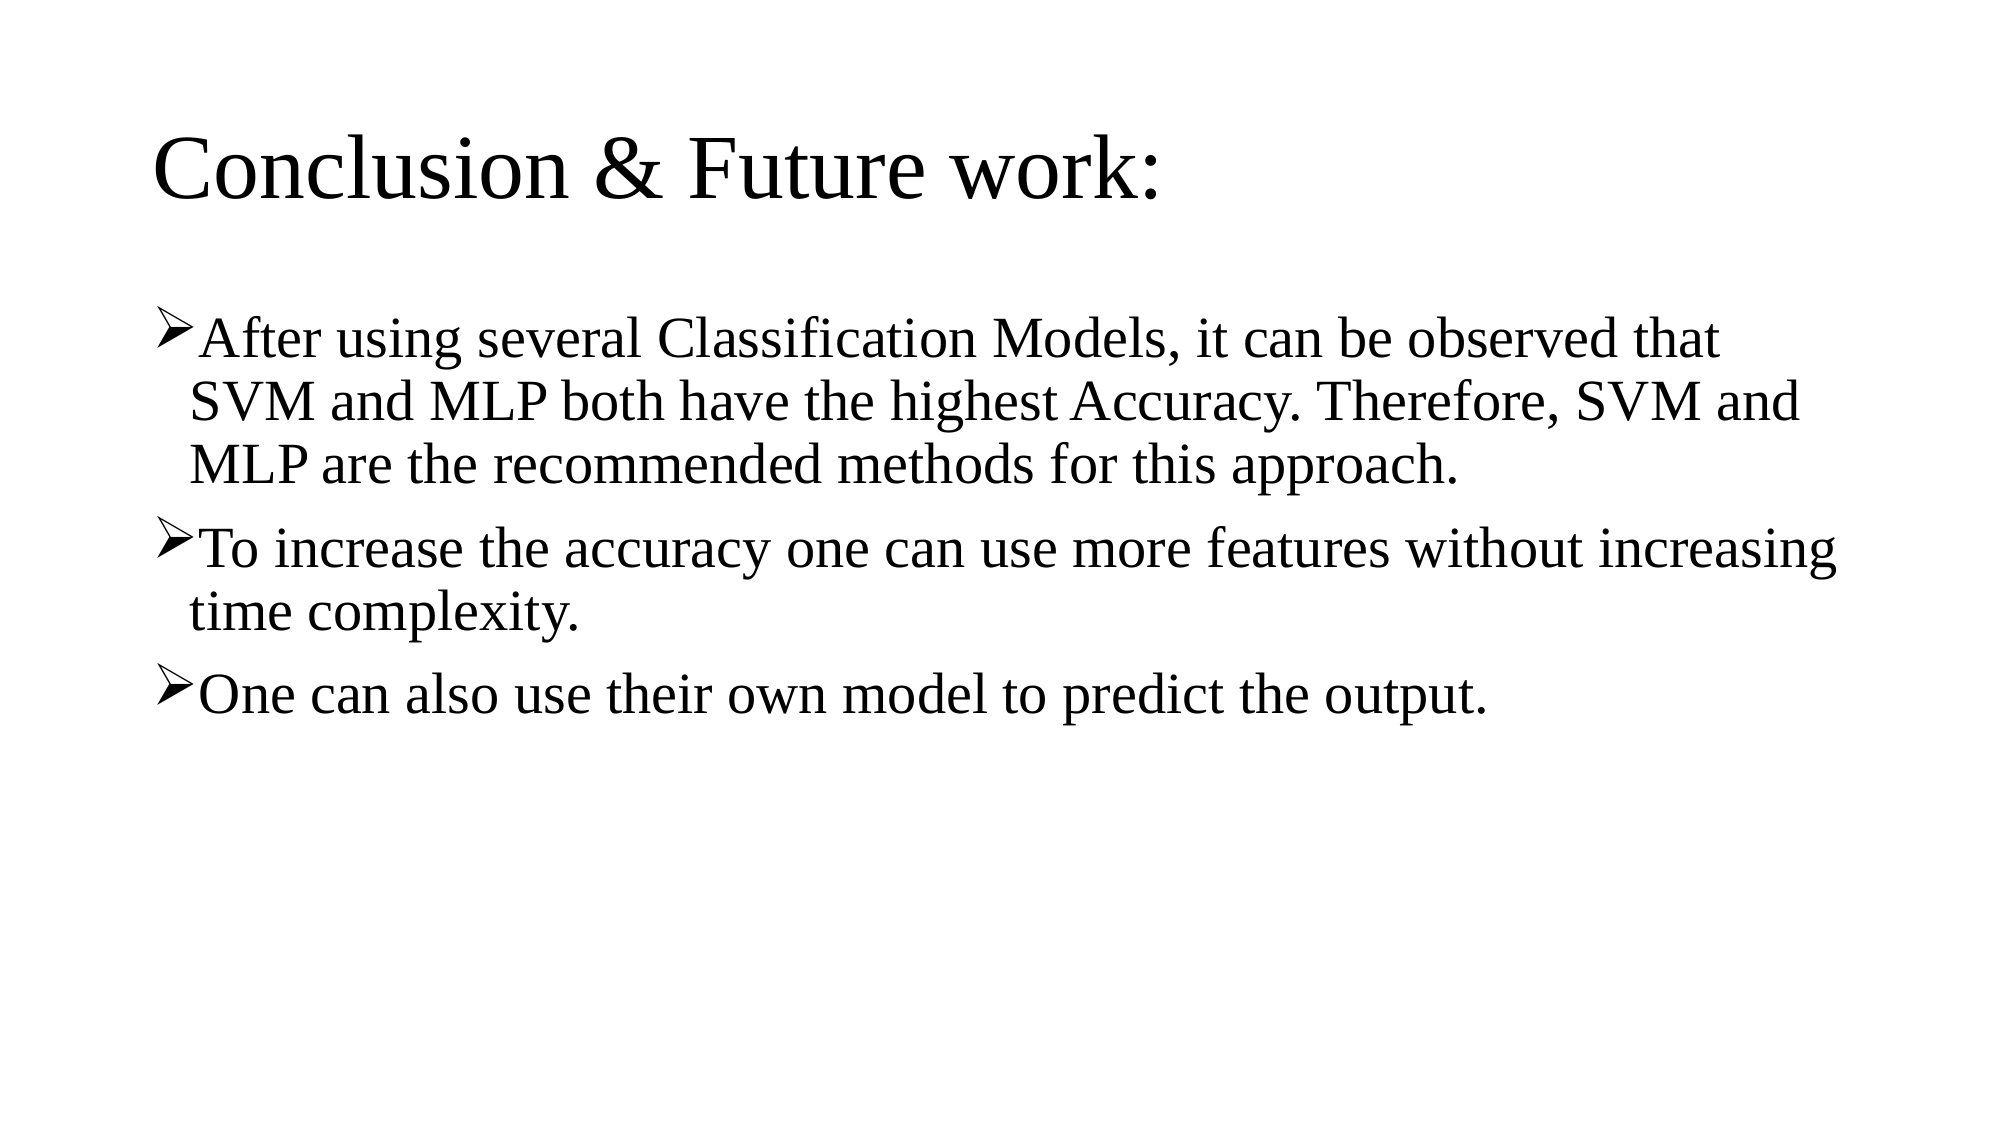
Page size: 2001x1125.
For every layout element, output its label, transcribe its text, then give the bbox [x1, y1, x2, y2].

list After using several Classification Models, it can be observed that SVM and MLP both have the highest Accuracy. Therefore, SVM and MLP are the recommended methods for this approach. To increase the accuracy one can use more features without increasing time complexity. One can also use their own model to predict the output. [137, 299, 1863, 1014]
title Conclusion & Future work: [137, 59, 1863, 278]
